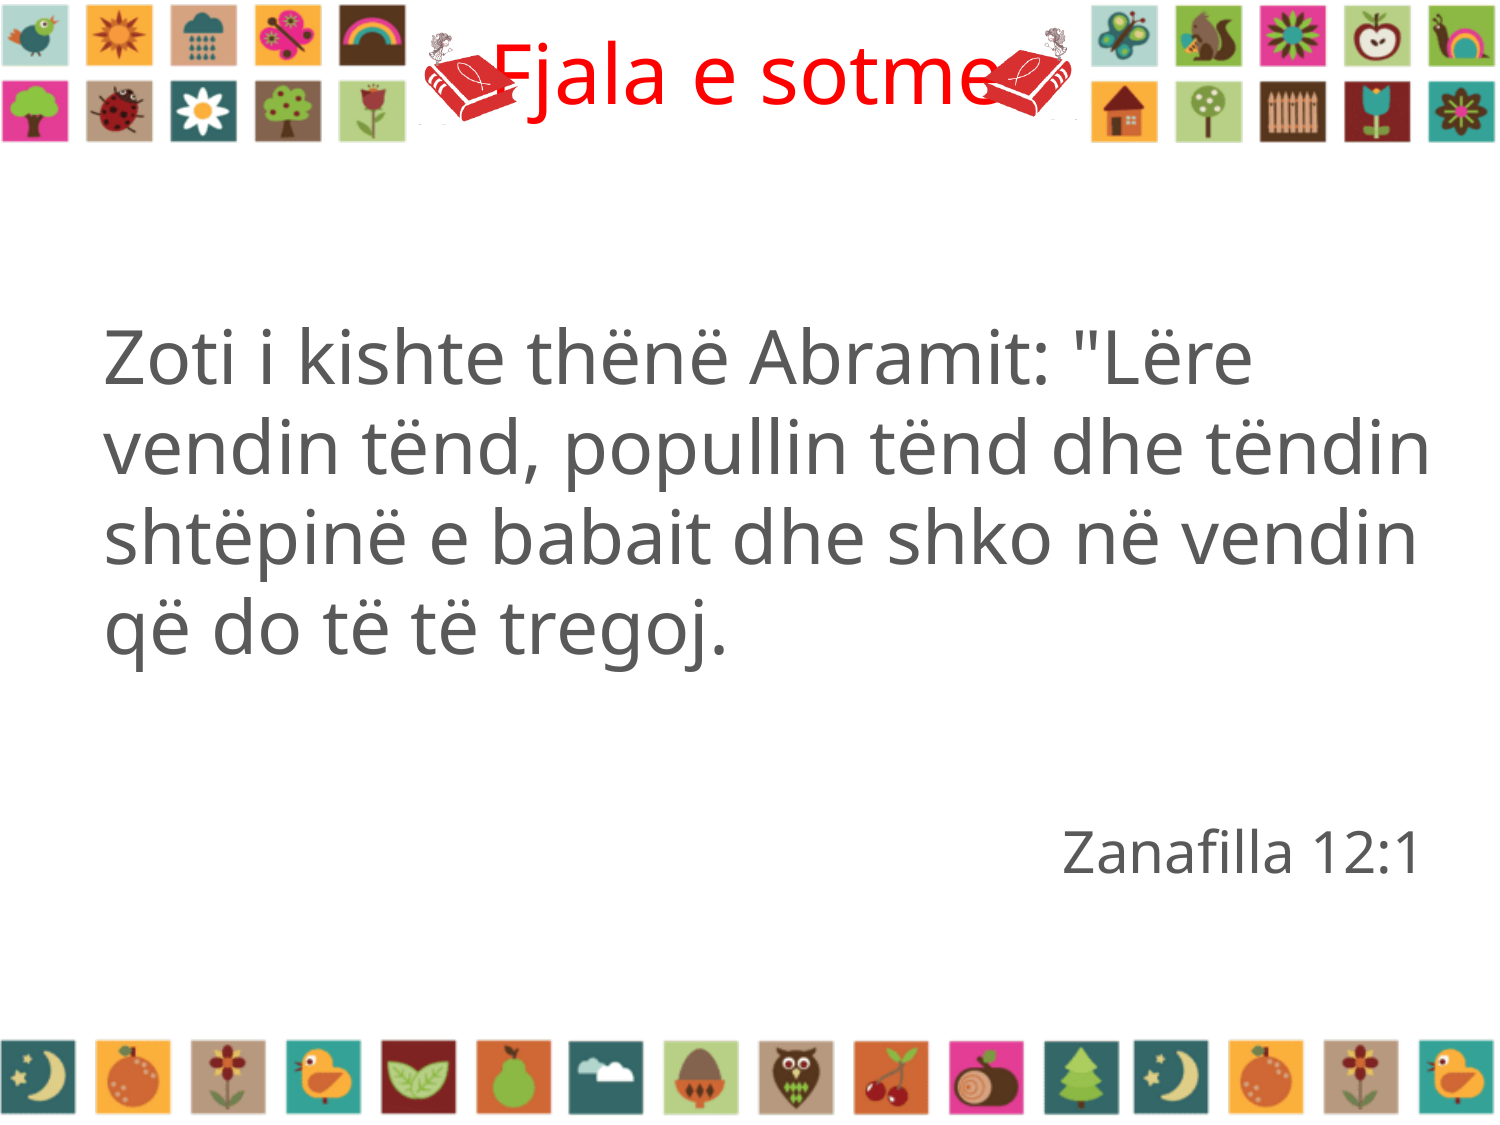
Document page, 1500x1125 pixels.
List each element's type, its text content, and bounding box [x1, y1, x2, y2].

text_box Zoti i kishte thënë Abramit: "Lëre vendin tënd, popullin tënd dhe tëndin shtëpinë e babait dhe shko në vendin që do të të tregoj. [88, 302, 1459, 678]
text_box Fjala e sotme [425, 13, 1077, 129]
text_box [0, 1028, 1500, 1118]
picture [0, 3, 550, 150]
picture [950, 3, 1500, 150]
text_box Zanafilla 12:1 [808, 807, 1441, 893]
